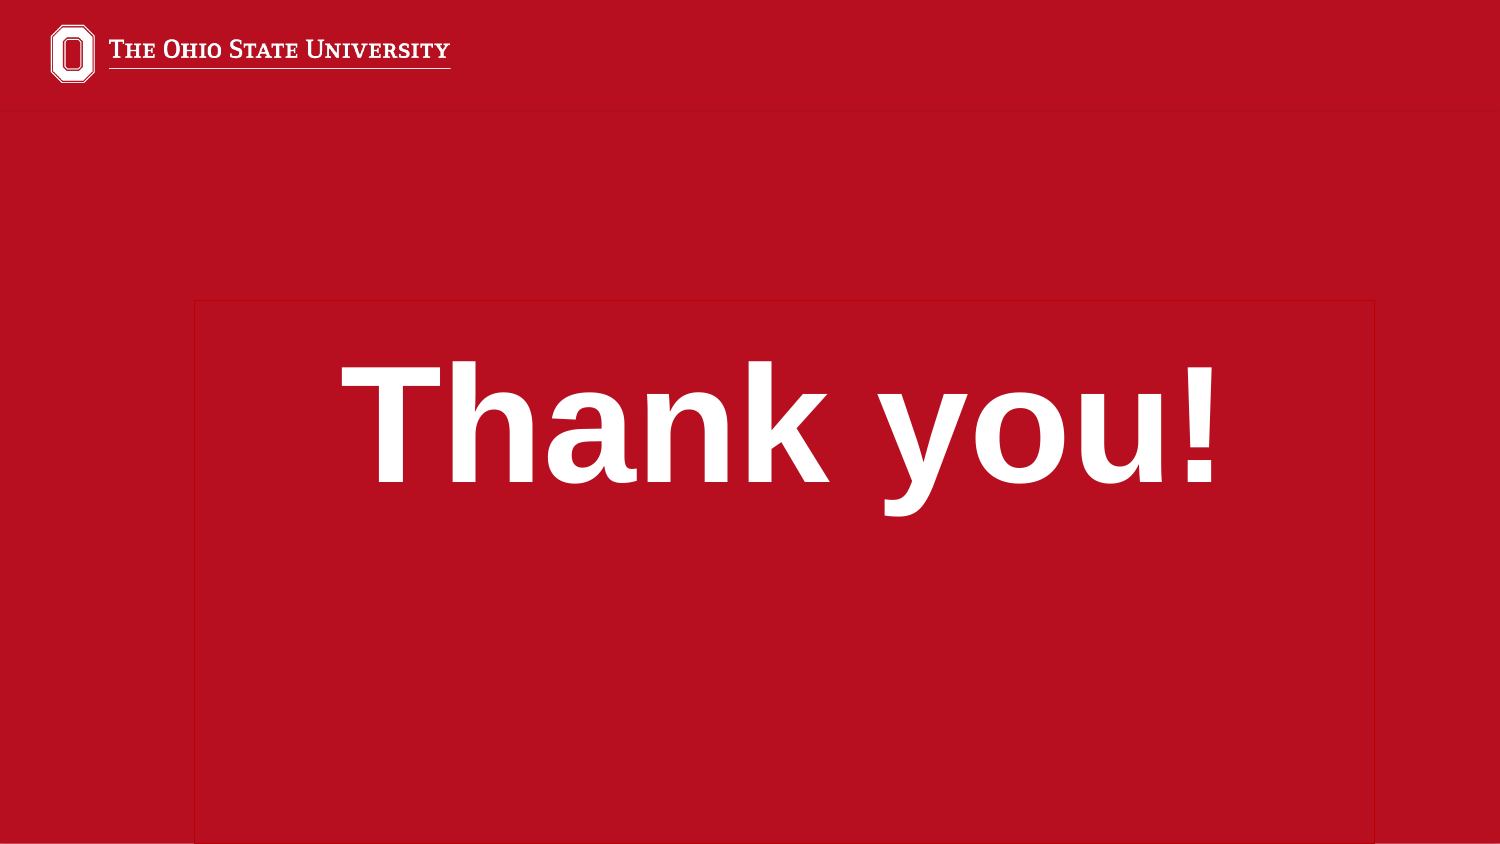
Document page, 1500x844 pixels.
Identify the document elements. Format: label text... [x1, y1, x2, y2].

picture [50, 24, 451, 83]
list Thank you! [194, 300, 1375, 844]
